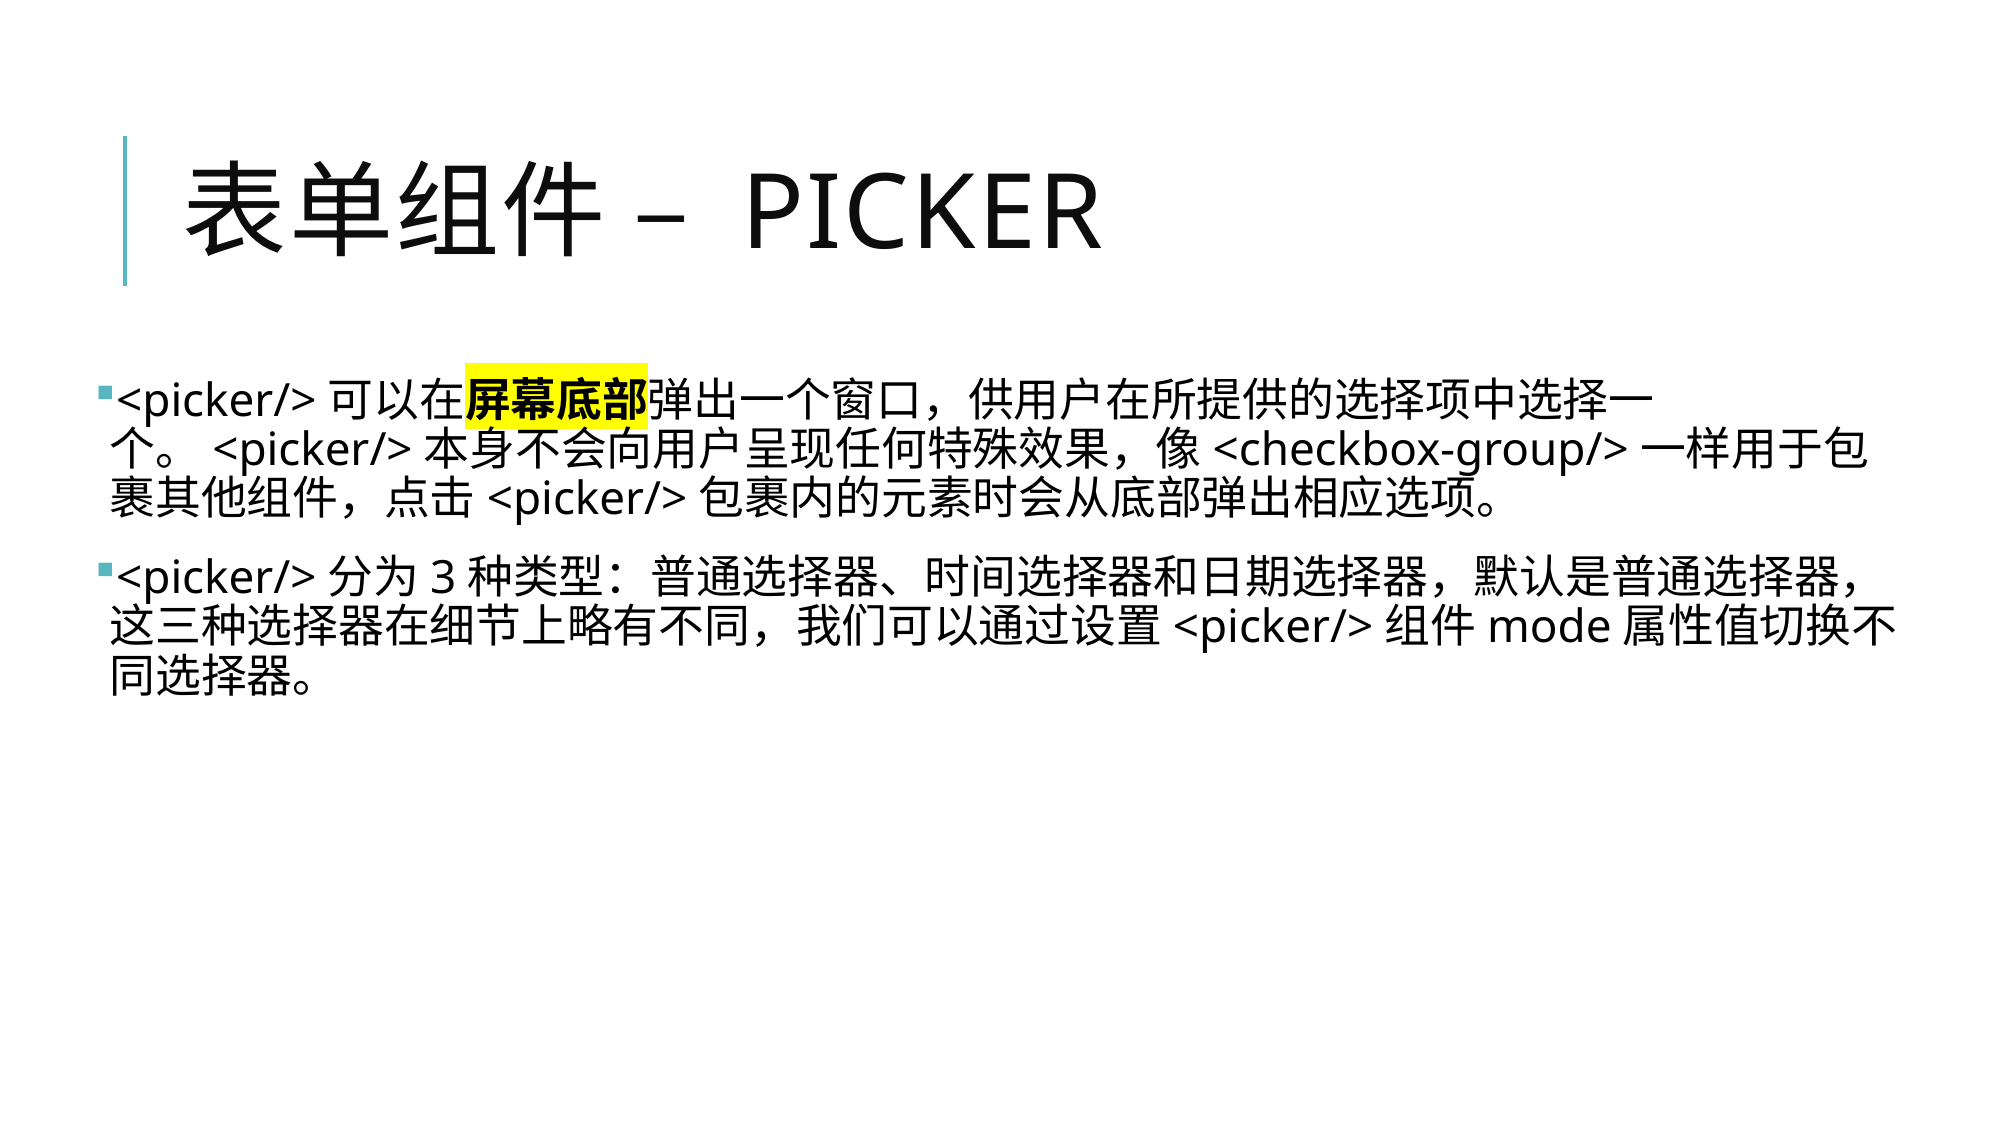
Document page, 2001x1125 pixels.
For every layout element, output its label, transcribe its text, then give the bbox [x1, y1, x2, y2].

list <picker/>可以在屏幕底部弹出一个窗口，供用户在所提供的选择项中选择一个。<picker/>本身不会向用户呈现任何特殊效果，像<checkbox-group/>一样用于包裹其他组件，点击<picker/>包裹内的元素时会从底部弹出相应选项。 <picker/>分为3种类型：普通选择器、时间选择器和日期选择器，默认是普通选择器，这三种选择器在细节上略有不同，我们可以通过设置<picker/>组件mode属性值切换不同选择器。 [87, 368, 1907, 1029]
title 表单组件 – Picker [168, 96, 1763, 342]
